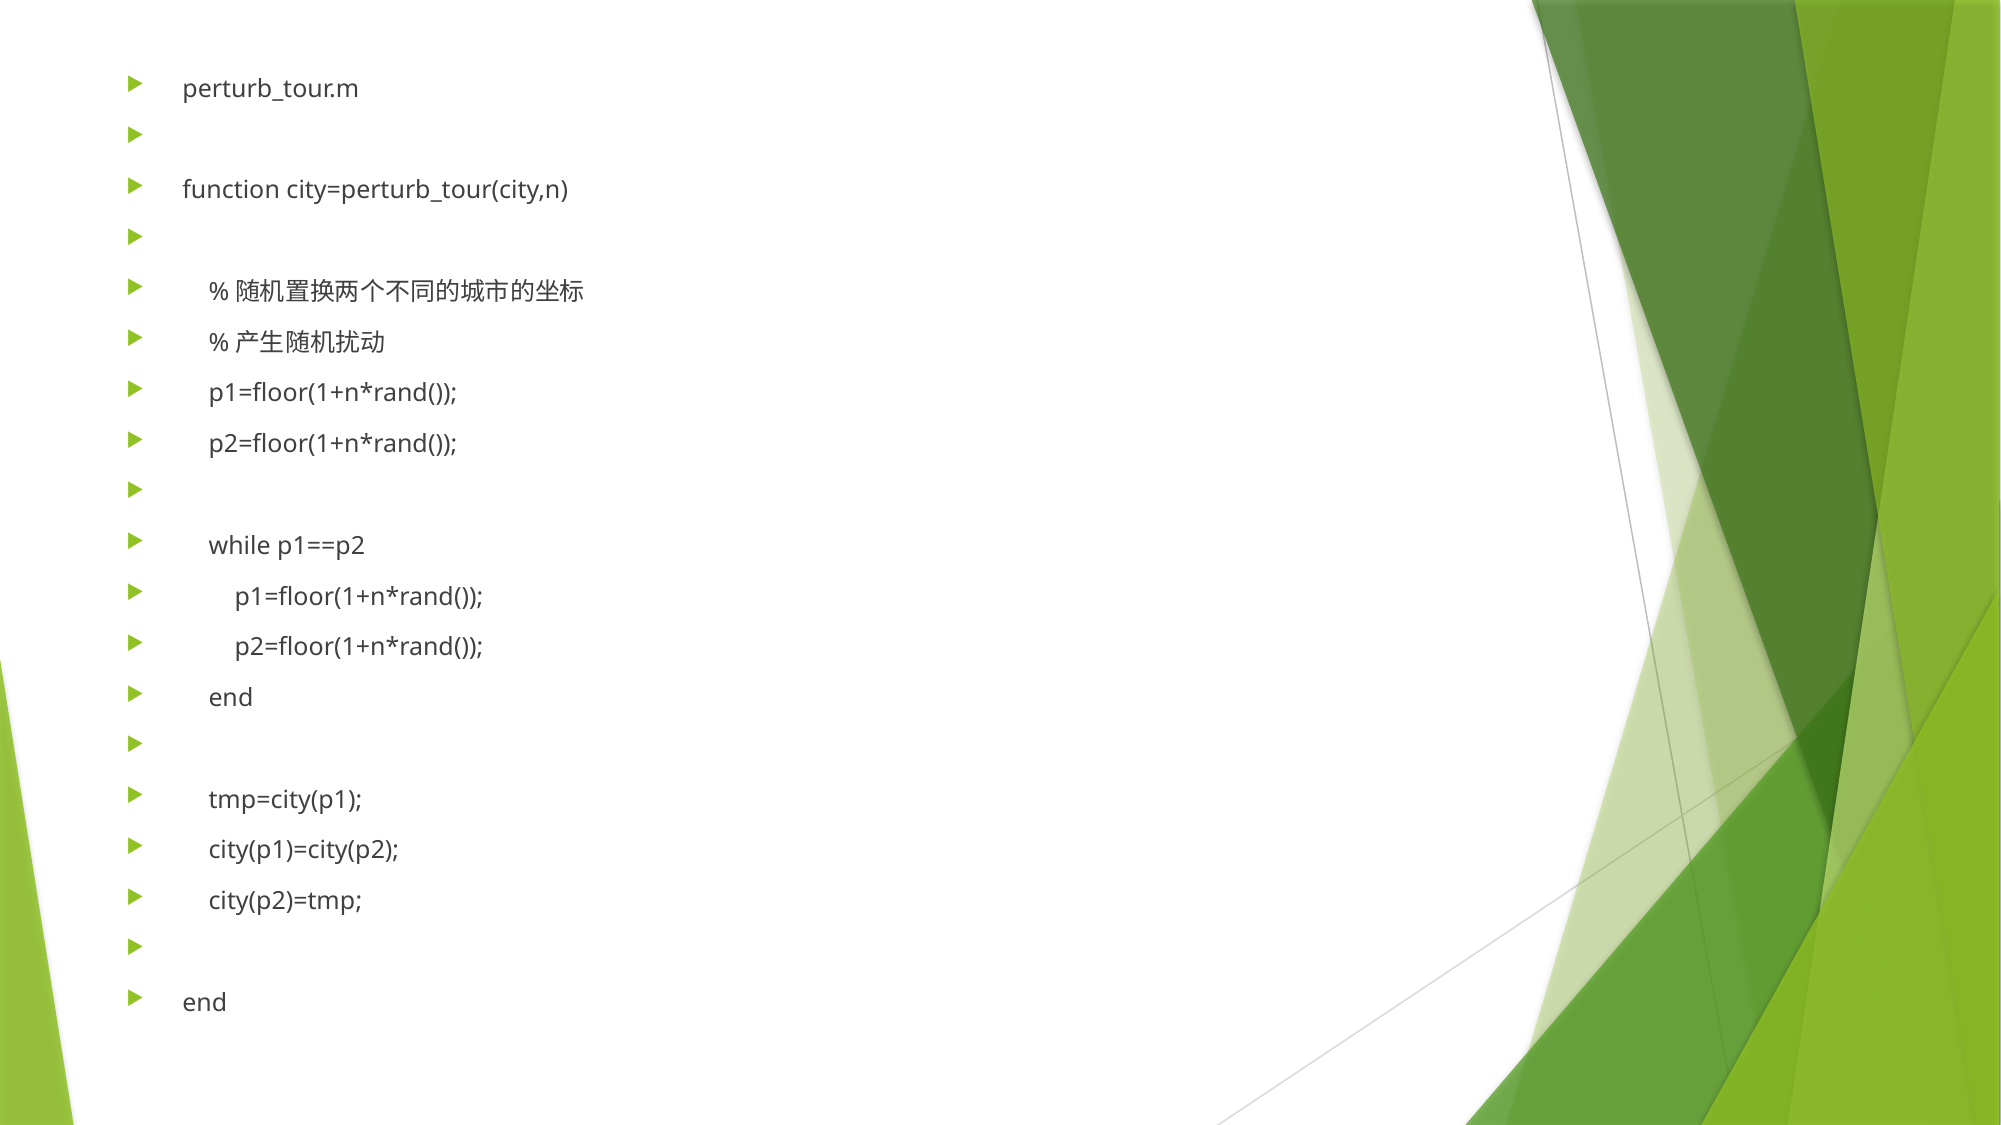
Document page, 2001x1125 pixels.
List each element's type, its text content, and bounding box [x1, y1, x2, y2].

list perturb_tour.m function city=perturb_tour(city,n) %随机置换两个不同的城市的坐标 %产生随机扰动 p1=floor(1+n*rand()); p2=floor(1+n*rand()); while p1==p2 p1=floor(1+n*rand()); p2=floor(1+n*rand()); end tmp=city(p1); city(p1)=city(p2); city(p2)=tmp; end [110, 64, 1522, 1063]
